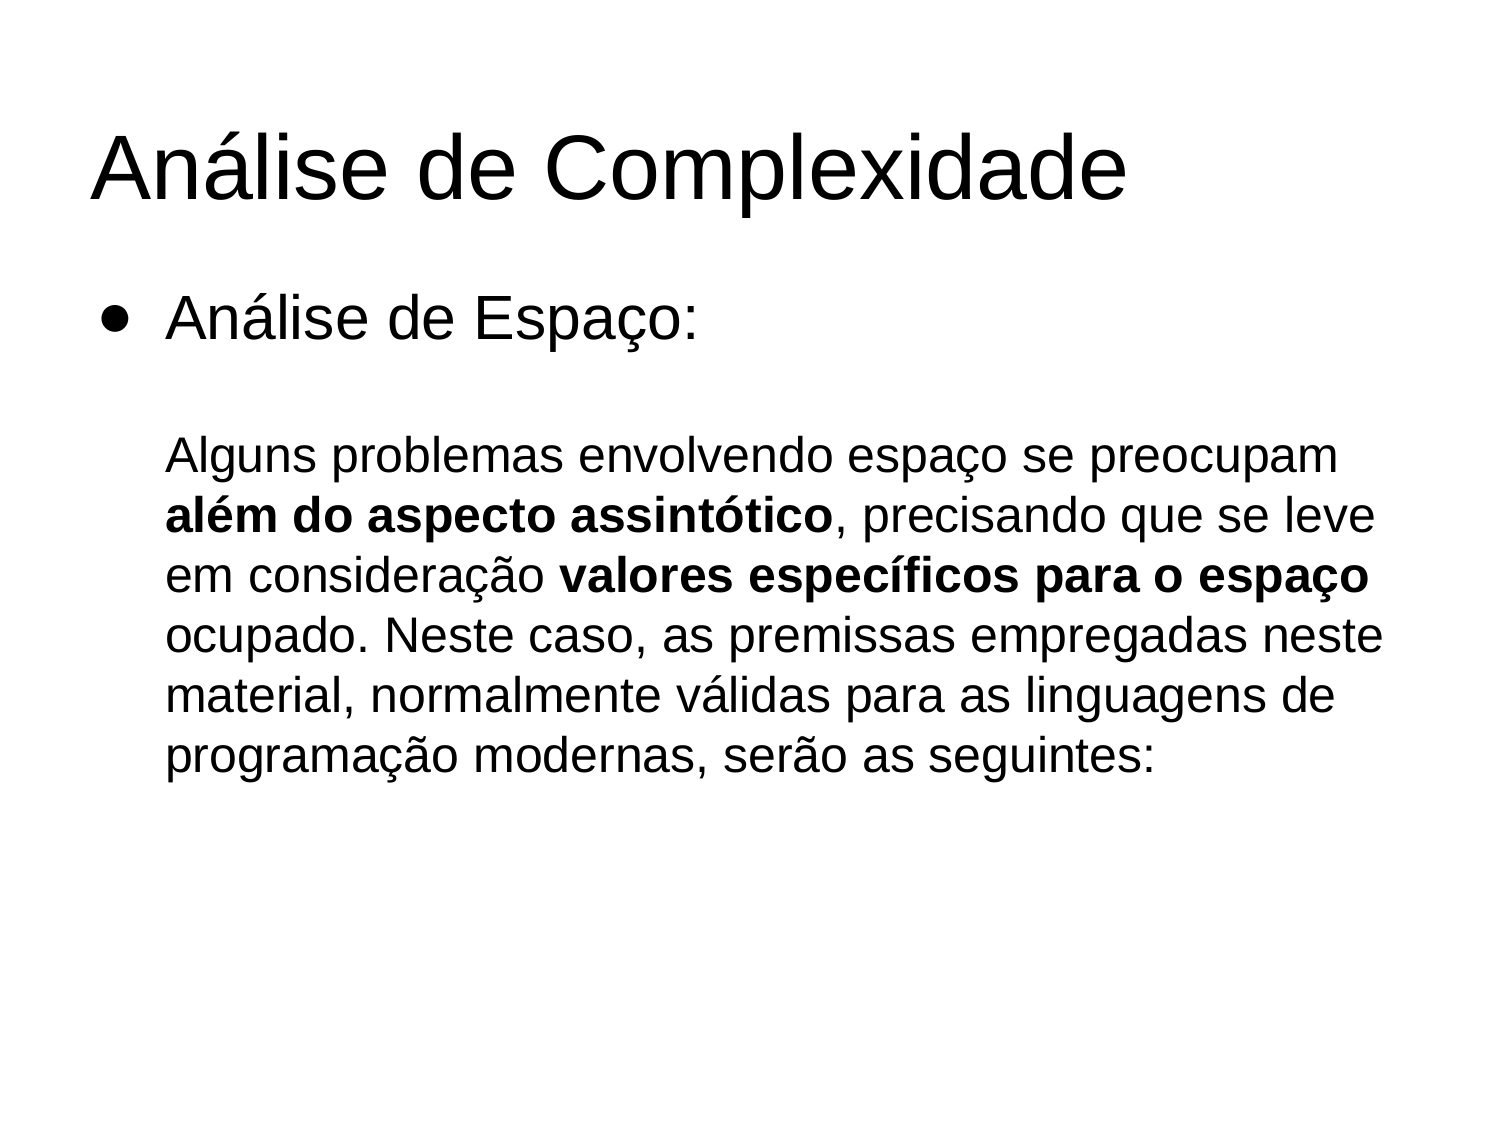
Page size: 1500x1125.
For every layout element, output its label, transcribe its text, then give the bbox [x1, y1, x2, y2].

list Análise de Espaço: Alguns problemas envolvendo espaço se preocupam além do aspecto assintótico, precisando que se leve em consideração valores específicos para o espaço ocupado. Neste caso, as premissas empregadas neste material, normalmente válidas para as linguagens de programação modernas, serão as seguintes: [75, 262, 1425, 1078]
title Análise de Complexidade [75, 45, 1425, 233]
